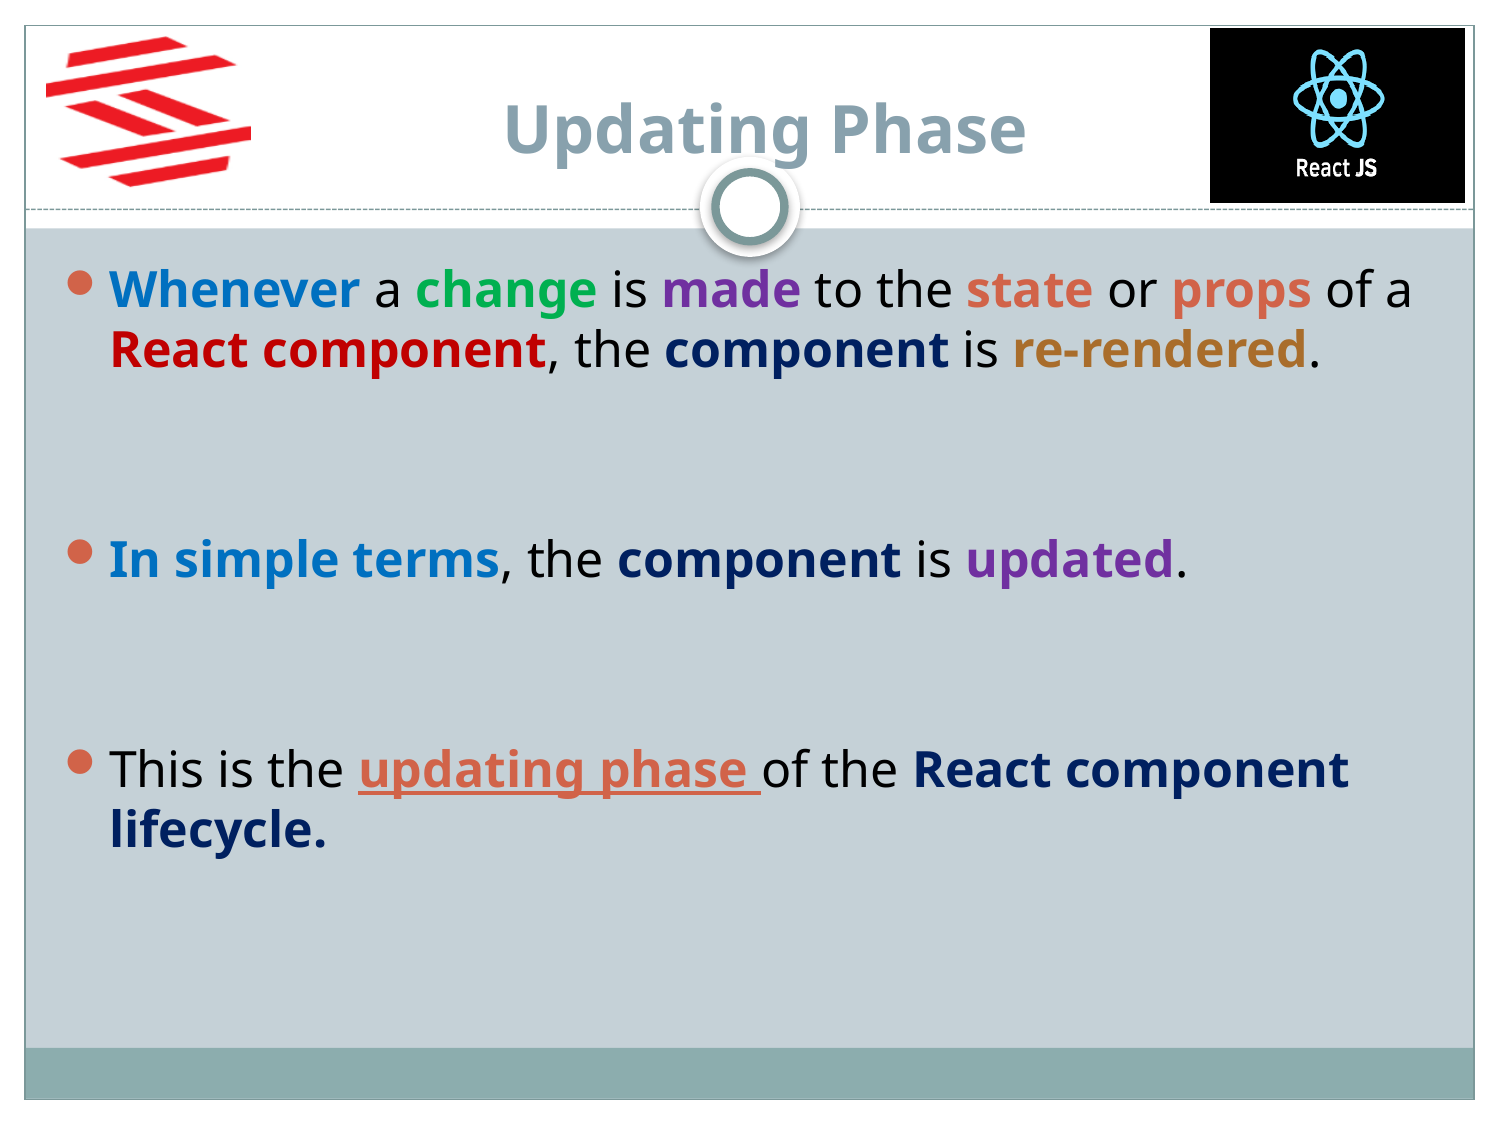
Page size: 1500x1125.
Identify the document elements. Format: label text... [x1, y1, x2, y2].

text_box Updating Phase [487, 9, 1500, 175]
picture [46, 34, 252, 195]
title [46, 23, 1203, 186]
picture [1210, 28, 1466, 203]
list Whenever a change is made to the state or props of a React component, the component is re-rendered. In simple terms, the component is updated. This is the updating phase of the React component lifecycle. [49, 250, 1445, 1001]
